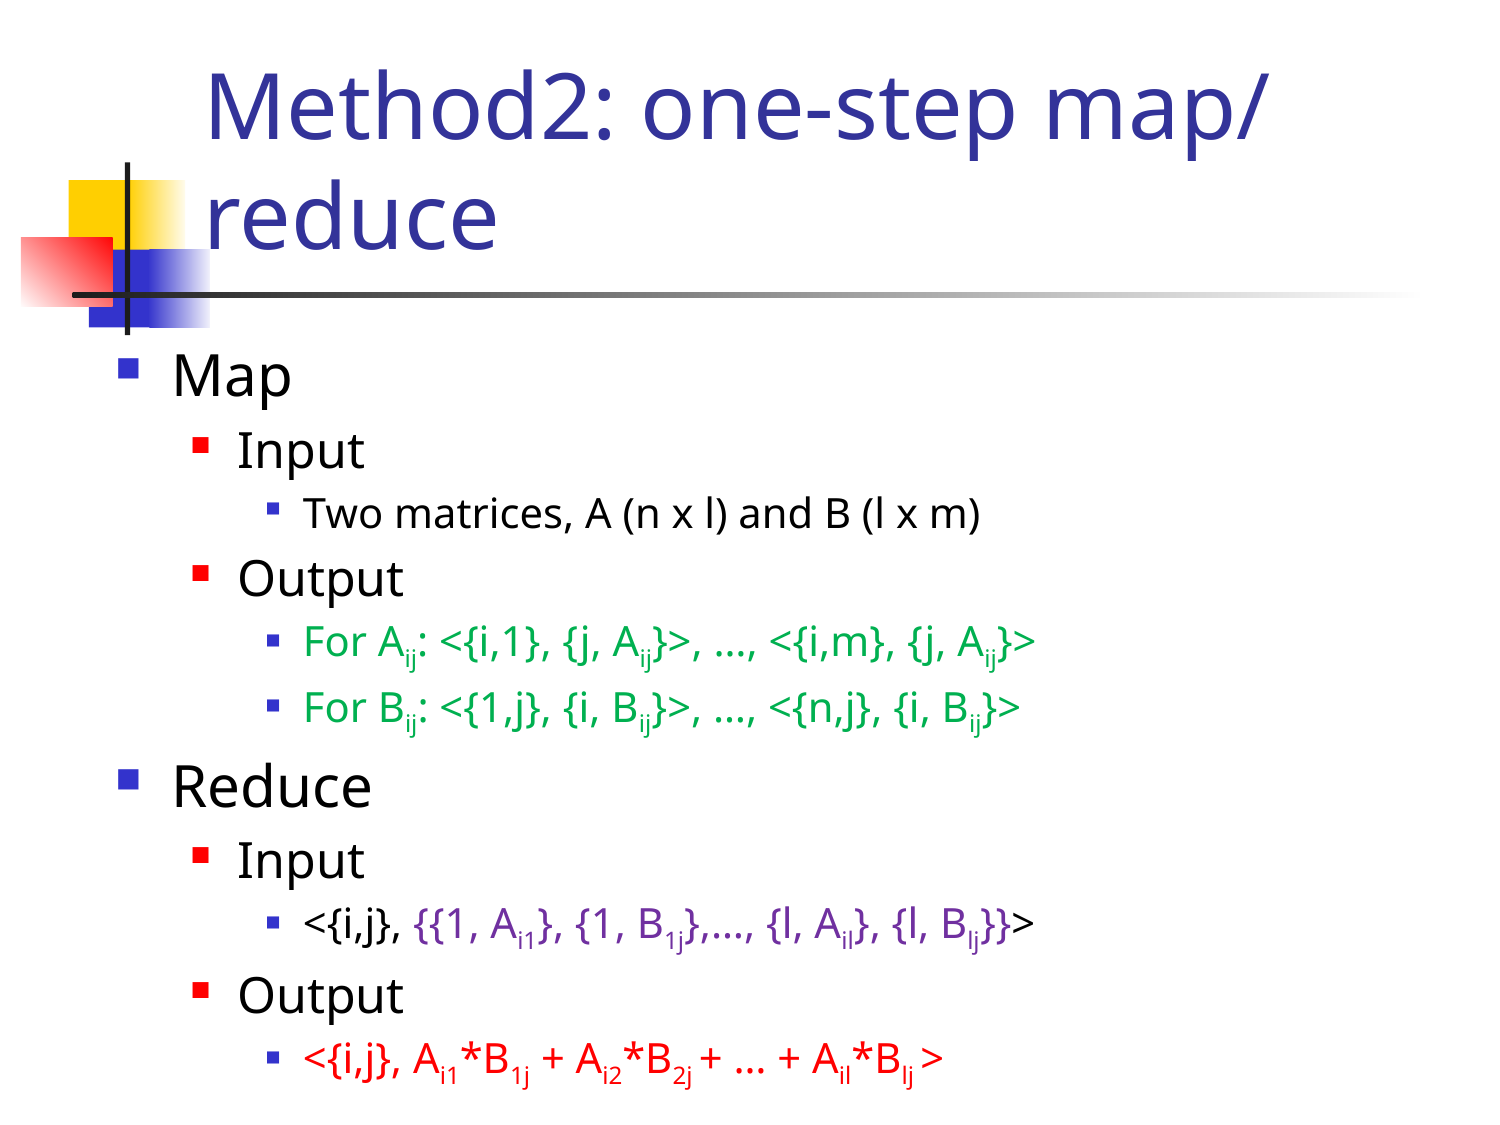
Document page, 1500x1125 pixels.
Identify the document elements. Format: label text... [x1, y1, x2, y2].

title Method2: one-step map/reduce [188, 34, 1468, 276]
list Map Input Two matrices, A (n x l) and B (l x m) Output For Aij: <{i,1}, {j, Aij}>, …, <{i,m}, {j, Aij}> For Bij: <{1,j}, {i, Bij}>, …, <{n,j}, {i, Bij}> Reduce Input <{i,j}, {{1, Ai1}, {1, B1j},…, {l, Ail}, {l, Blj}}> Output <{i,j}, Ai1*B1j + Ai2*B2j + … + Ail*Blj > [100, 330, 1376, 1007]
